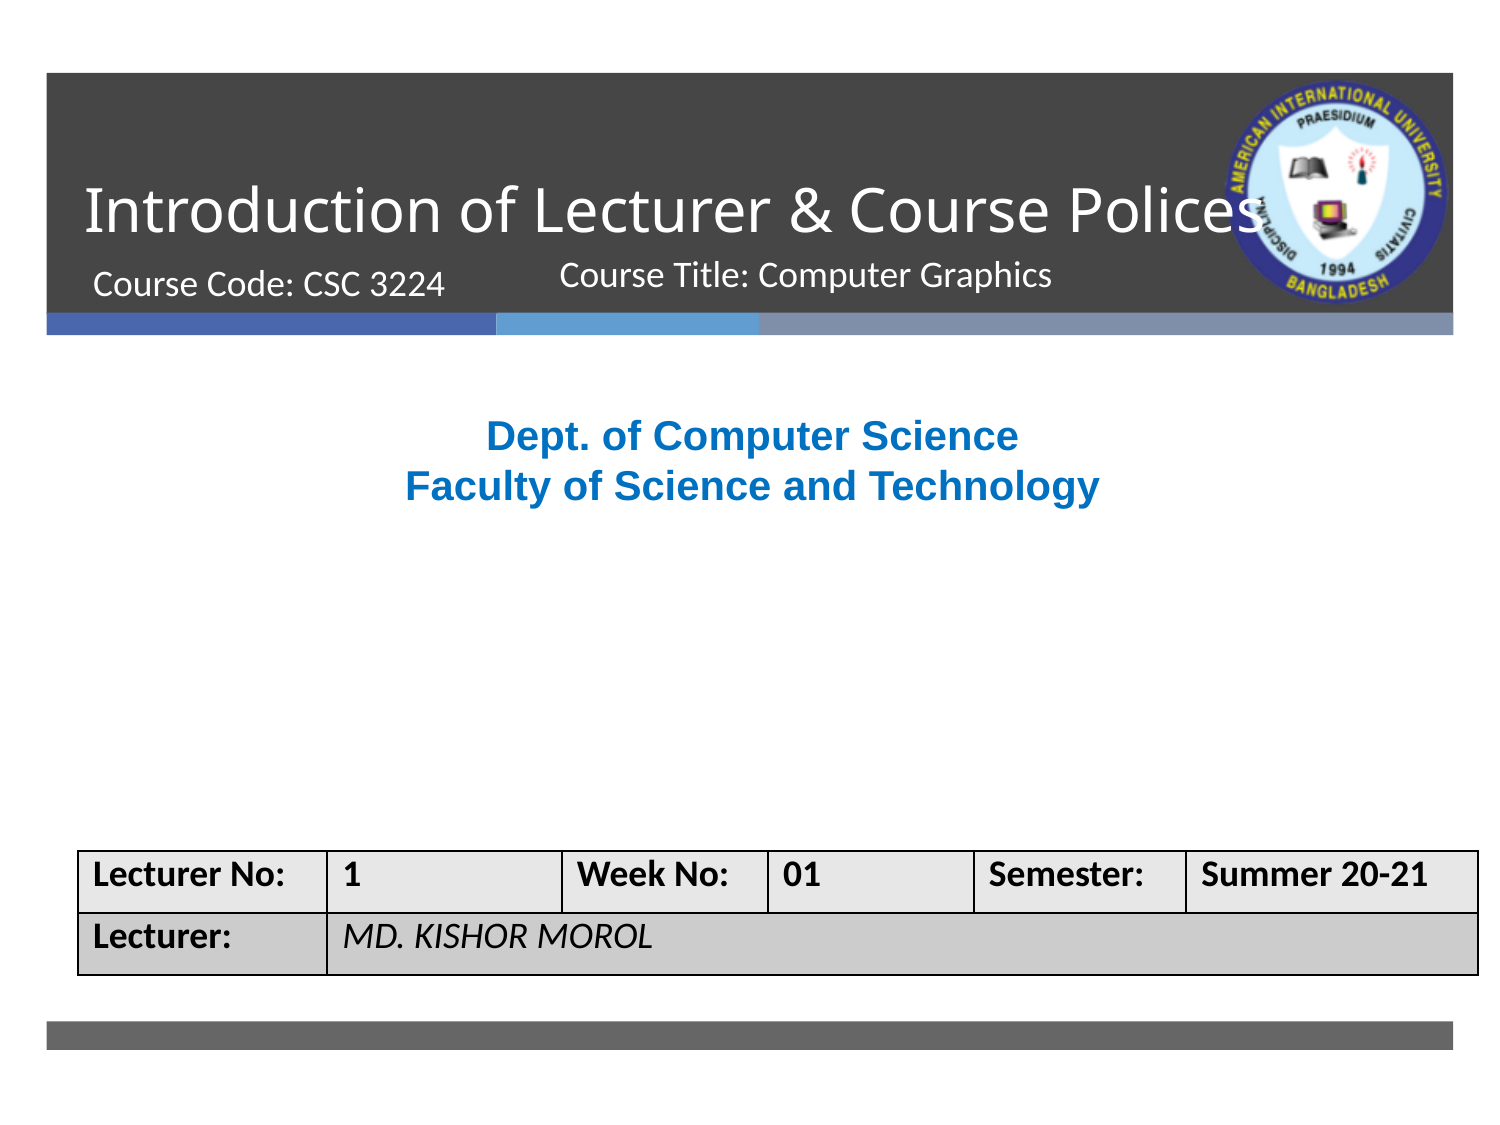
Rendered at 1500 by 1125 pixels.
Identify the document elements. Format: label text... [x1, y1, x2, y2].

table_header Summer 20-21 [1187, 852, 1477, 912]
picture [1228, 75, 1454, 310]
table_header Lecturer No: [79, 852, 326, 912]
text_box Course Title: Computer Graphics [544, 252, 1228, 332]
table_cell MD. KISHOR MOROL [328, 914, 1477, 974]
table_header 01 [769, 852, 973, 912]
subtitle Course Code: CSC 3224 [78, 251, 536, 331]
table_header Week No: [563, 852, 767, 912]
text_box Dept. of Computer Science Faculty of Science and Technology [12, 401, 1493, 517]
table_header Semester: [975, 852, 1185, 912]
title Introduction of Lecturer & Course Polices [69, 73, 1351, 253]
table_header 1 [328, 852, 561, 912]
table_cell Lecturer: [79, 914, 326, 974]
